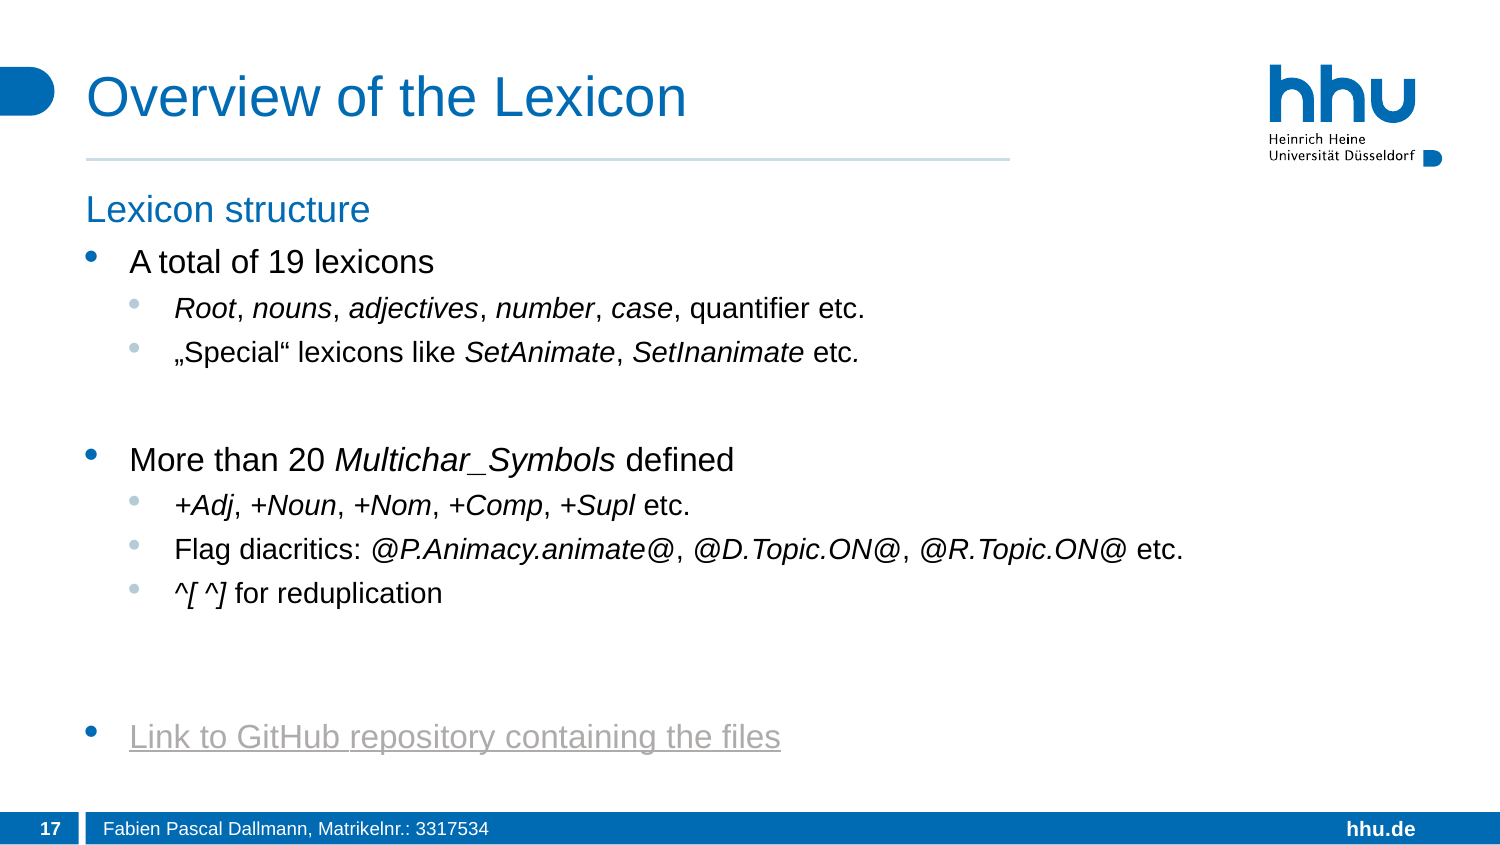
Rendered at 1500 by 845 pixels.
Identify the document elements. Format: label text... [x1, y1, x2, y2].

list Lexicon structure [85, 178, 1415, 234]
title Overview of the Lexicon [86, 54, 1207, 129]
footer Fabien Pascal Dallmann, Matrikelnr.: 3317534 [103, 816, 1273, 841]
list A total of 19 lexicons Root, nouns, adjectives, number, case, quantifier etc. „Special“ lexicons like SetAnimate, SetInanimate etc. More than 20 Multichar_Symbols defined +Adj, +Noun, +Nom, +Comp, +Supl etc. Flag diacritics: @P.Animacy.animate@, @D.Topic.ON@, @R.Topic.ON@ etc. ^[ ^] for reduplication Link to GitHub repository containing the files [85, 233, 1424, 807]
slide_number 17 [5, 816, 62, 841]
